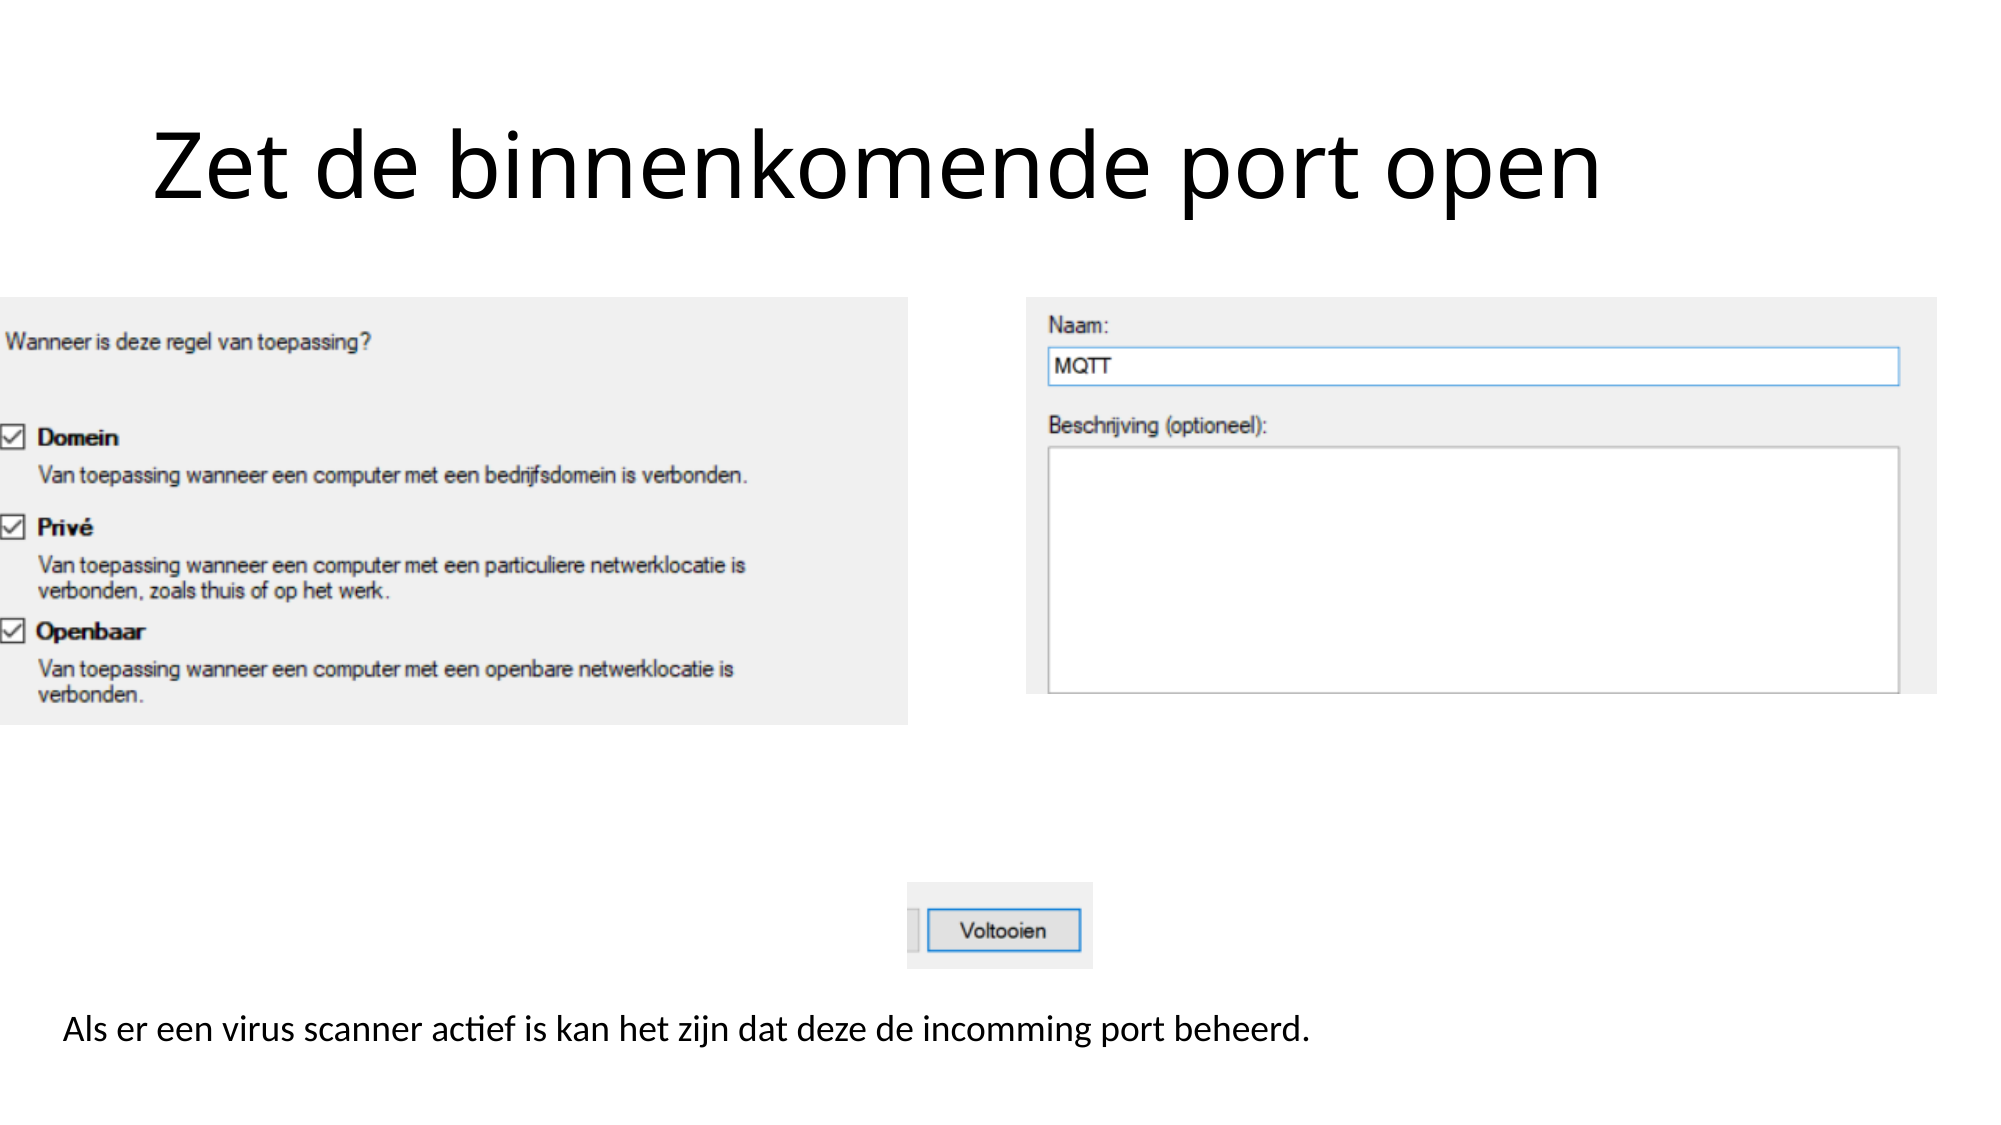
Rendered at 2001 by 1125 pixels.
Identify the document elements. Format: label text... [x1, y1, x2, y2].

picture [1026, 297, 1937, 694]
text_box Als er een virus scanner actief is kan het zijn dat deze de incomming port beheerd. [48, 996, 1910, 1057]
picture [0, 297, 908, 725]
title Zet de binnenkomende port open [137, 59, 1863, 278]
picture [907, 882, 1093, 969]
